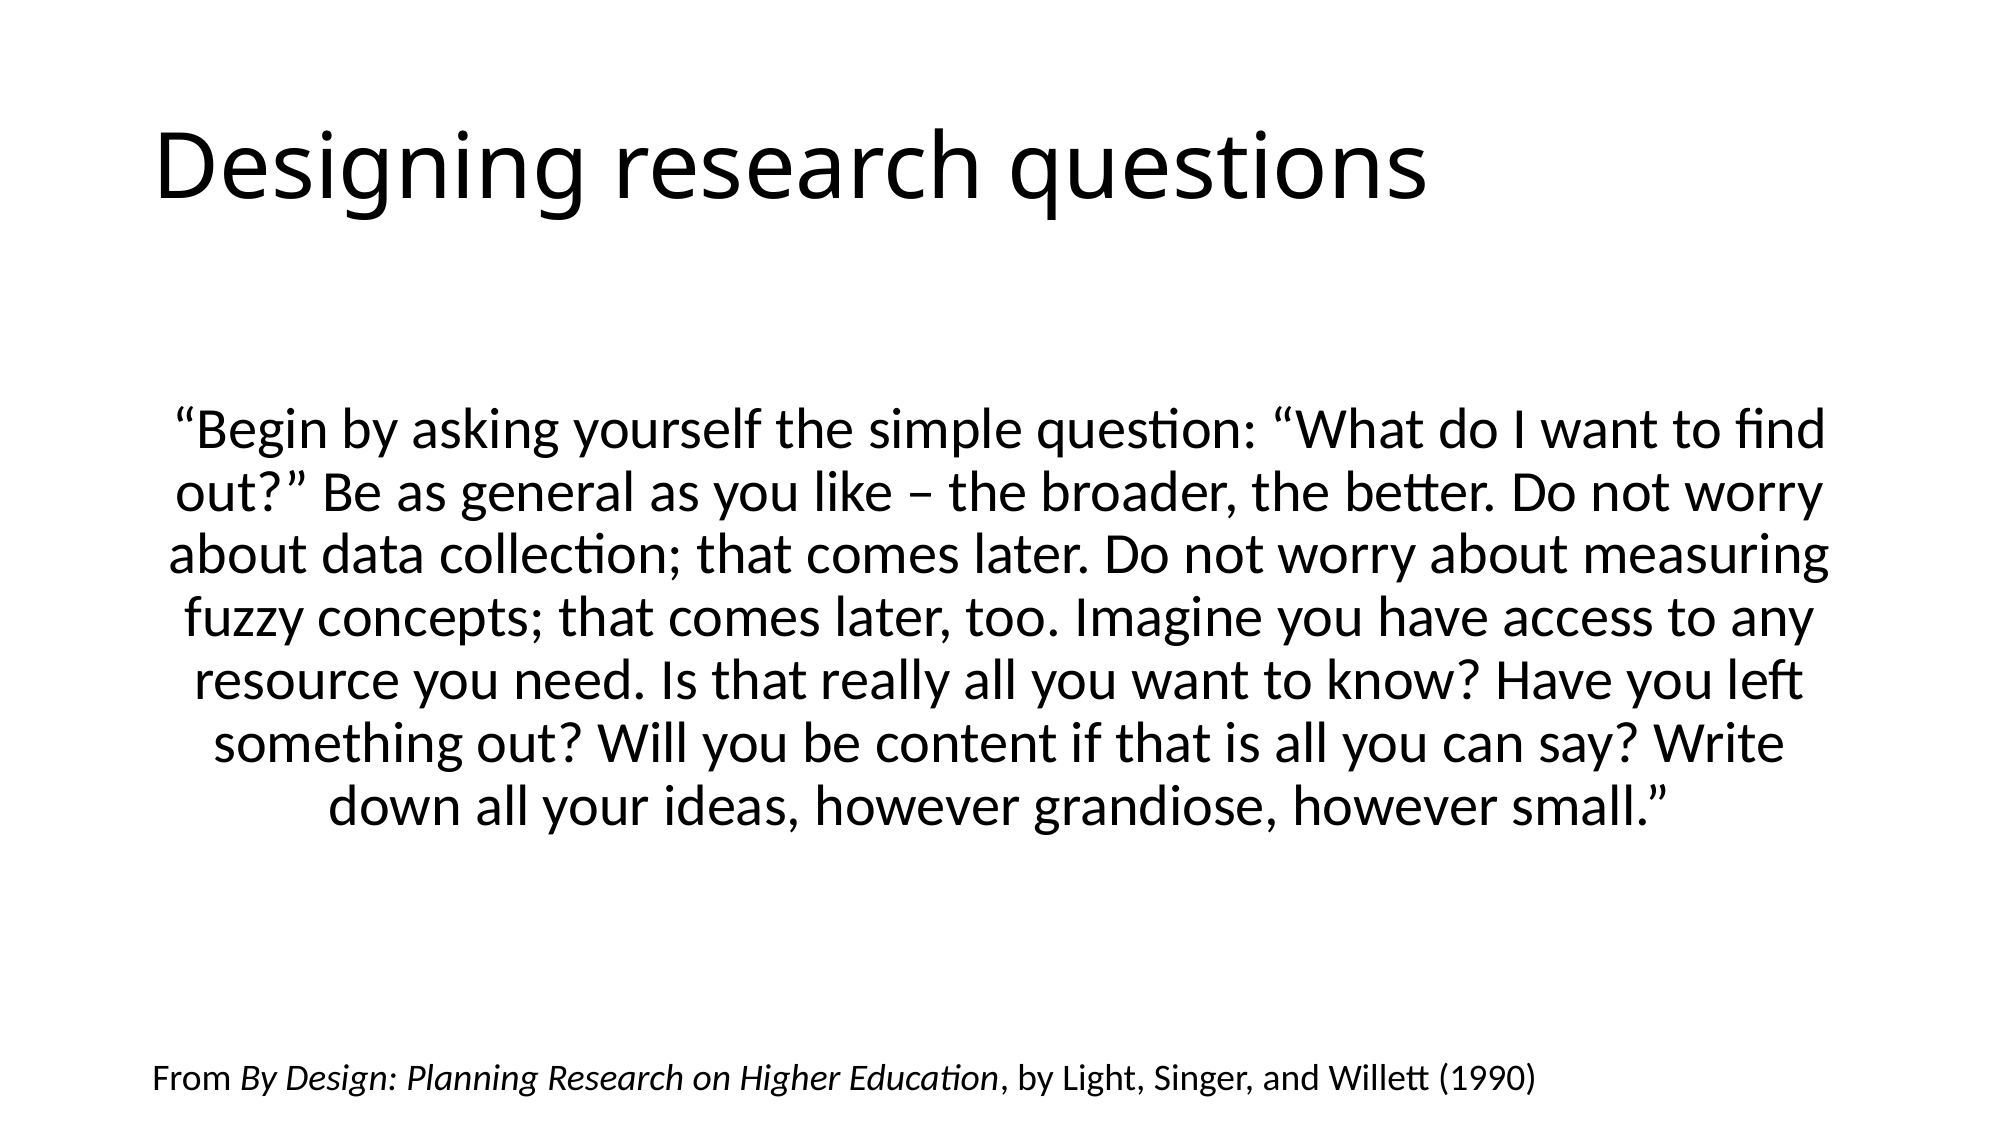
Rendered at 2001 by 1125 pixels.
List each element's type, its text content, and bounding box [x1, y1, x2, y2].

title Designing research questions [137, 59, 1863, 278]
list “Begin by asking yourself the simple question: “What do I want to find out?” Be as general as you like – the broader, the better. Do not worry about data collection; that comes later. Do not worry about measuring fuzzy concepts; that comes later, too. Imagine you have access to any resource you need. Is that really all you want to know? Have you left something out? Will you be content if that is all you can say? Write down all your ideas, however grandiose, however small.” [137, 299, 1863, 1014]
text_box From By Design: Planning Research on Higher Education, by Light, Singer, and Willett (1990) [137, 1045, 1882, 1106]
